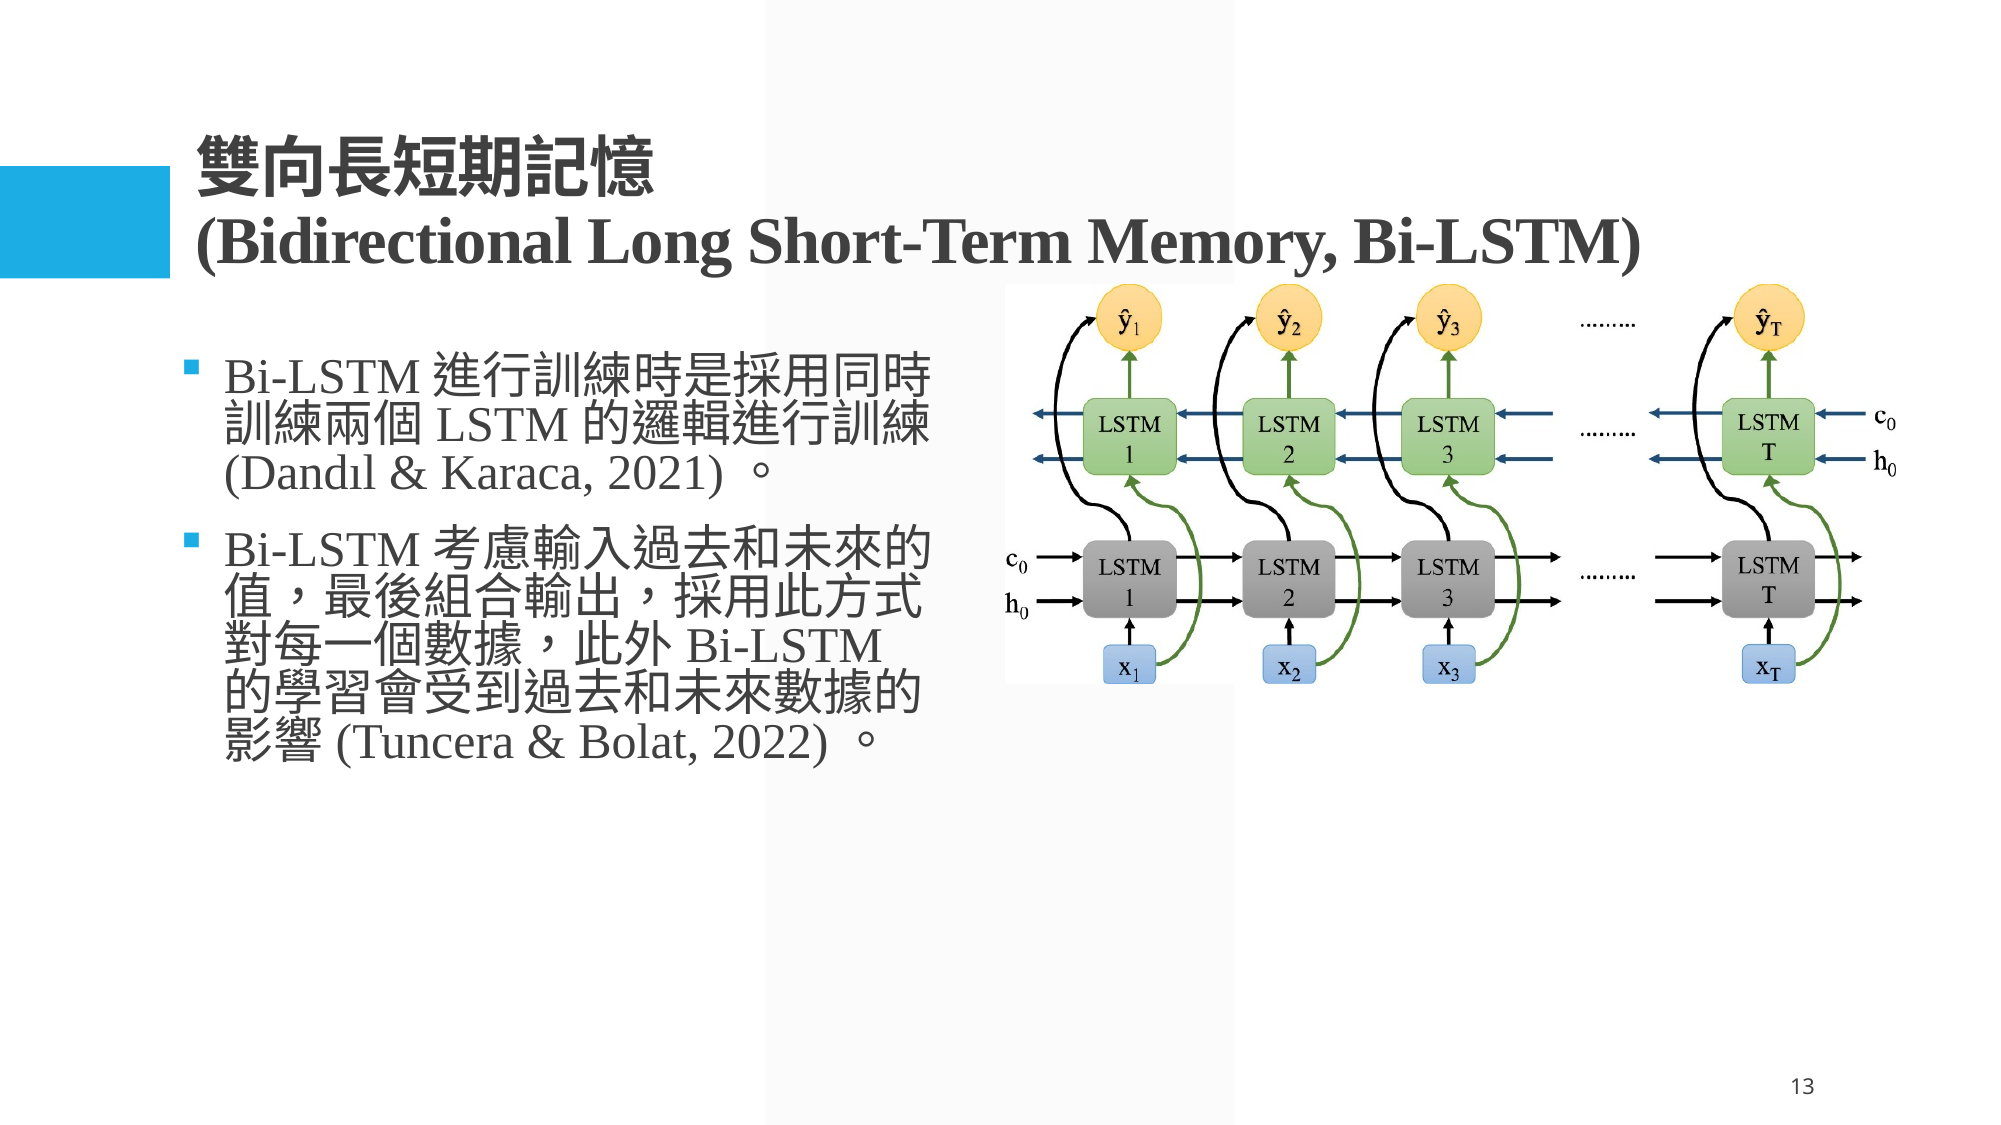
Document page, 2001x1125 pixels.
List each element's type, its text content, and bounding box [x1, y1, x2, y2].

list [1004, 284, 1897, 684]
slide_number 13 [1702, 1057, 1830, 1118]
title 雙向長短期記憶 (Bidirectional Long Short-Term Memory, Bi-LSTM) [180, 47, 1830, 285]
list Bi-LSTM進行訓練時是採用同時訓練兩個LSTM的邏輯進行訓練(Dandıl & Karaca, 2021)。 Bi-LSTM考慮輸入過去和未來的值，最後組合輸出，採用此方式對每一個數據，此外Bi-LSTM的學習會受到過去和未來數據的影響(Tuncera & Bolat, 2022)。 [180, 347, 942, 963]
